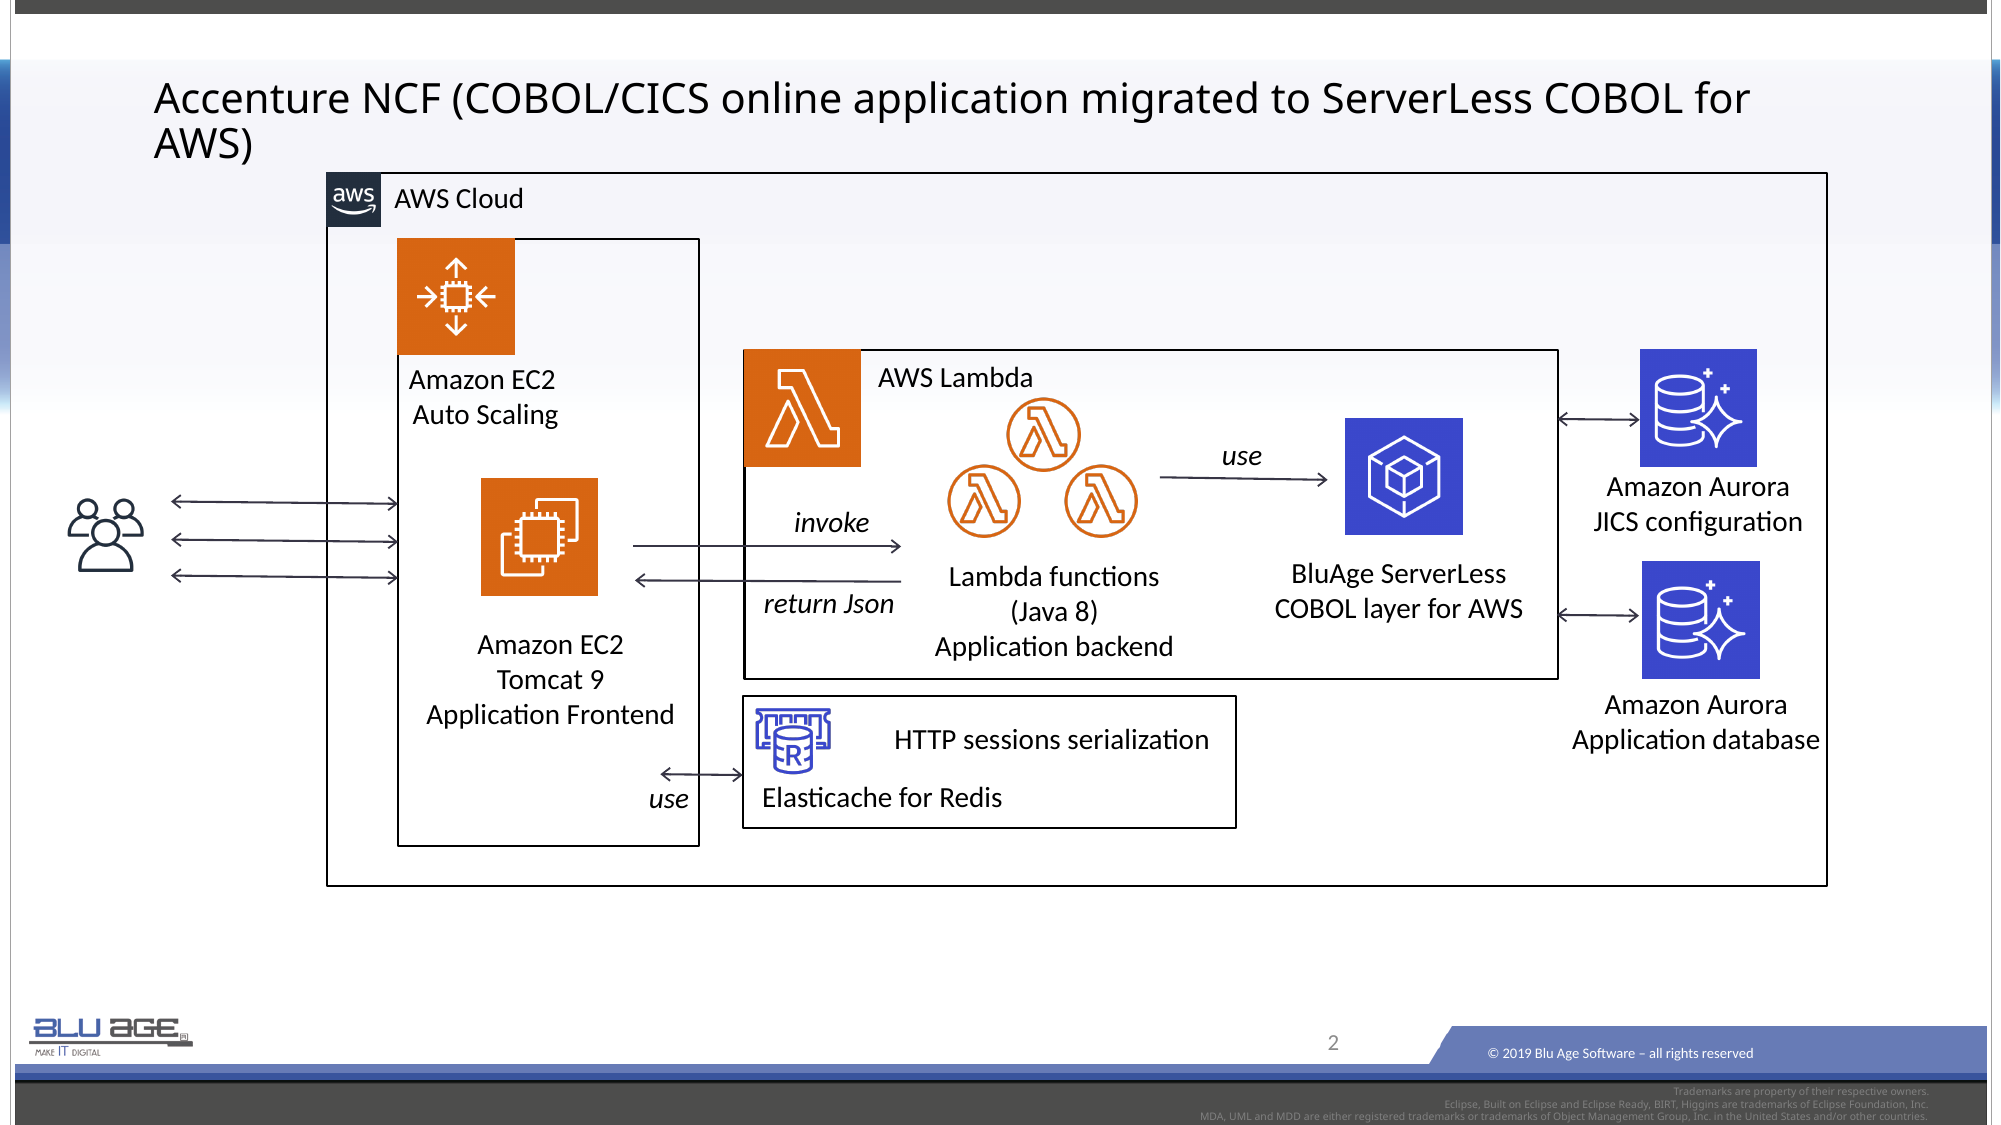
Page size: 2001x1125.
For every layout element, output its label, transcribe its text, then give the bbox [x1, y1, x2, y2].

footer © 2019 Blu Age Software – all rights reserved [1472, 1010, 1945, 1094]
text_box HTTP sessions serialization [879, 713, 1225, 763]
picture [0, 0, 2001, 1125]
text_box Amazon EC2 Auto Scaling [377, 352, 594, 438]
text_box Amazon Aurora Application database [1828, 678, 1836, 763]
text_box [743, 349, 1559, 680]
text_box [397, 238, 700, 847]
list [1004, 395, 1083, 474]
text_box invoke [779, 495, 885, 546]
text_box return Json [749, 576, 910, 627]
text_box Elasticache for Redis [747, 770, 1018, 821]
text_box use [1207, 428, 1278, 477]
text_box use [633, 772, 705, 823]
text_box [326, 172, 1828, 887]
slide_number 2 [904, 1011, 1355, 1072]
title Accenture NCF (COBOL/CICS online application migrated to ServerLess COBOL for AWS) [138, 60, 1864, 185]
text_box [742, 695, 1237, 829]
text_box AWS Lambda [863, 350, 1049, 401]
text_box AWS Cloud [381, 172, 540, 223]
